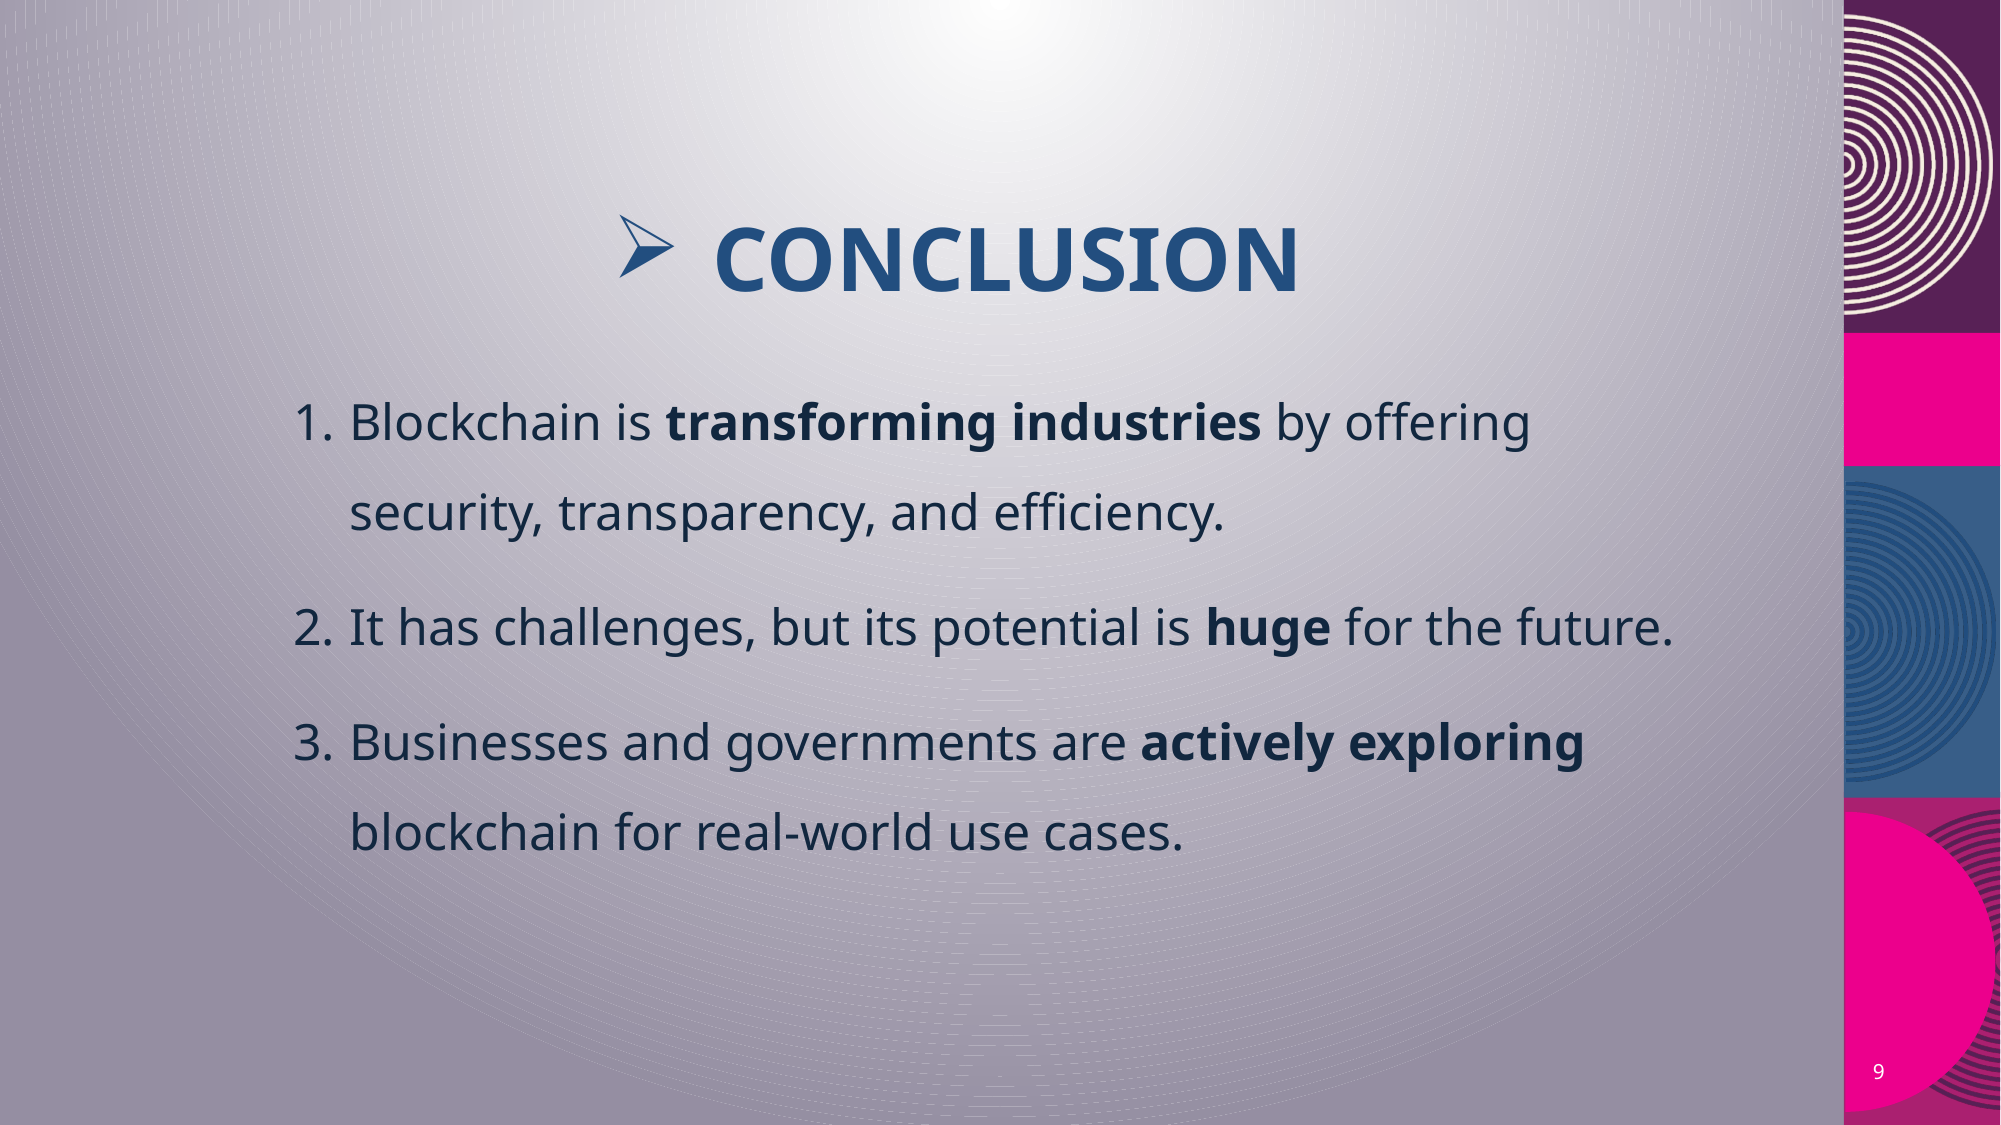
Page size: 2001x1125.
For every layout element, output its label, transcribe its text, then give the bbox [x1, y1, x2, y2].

picture [1860, 810, 2001, 1110]
picture [1846, 482, 1996, 782]
title Conclusion [597, 207, 1338, 320]
picture [1844, 15, 1993, 314]
slide_number 9 [1824, 1042, 1900, 1103]
list Blockchain is transforming industries by offering security, transparency, and efficiency. It has challenges, but its potential is huge for the future. Businesses and governments are actively exploring blockchain for real-world use cases. [278, 353, 1722, 888]
